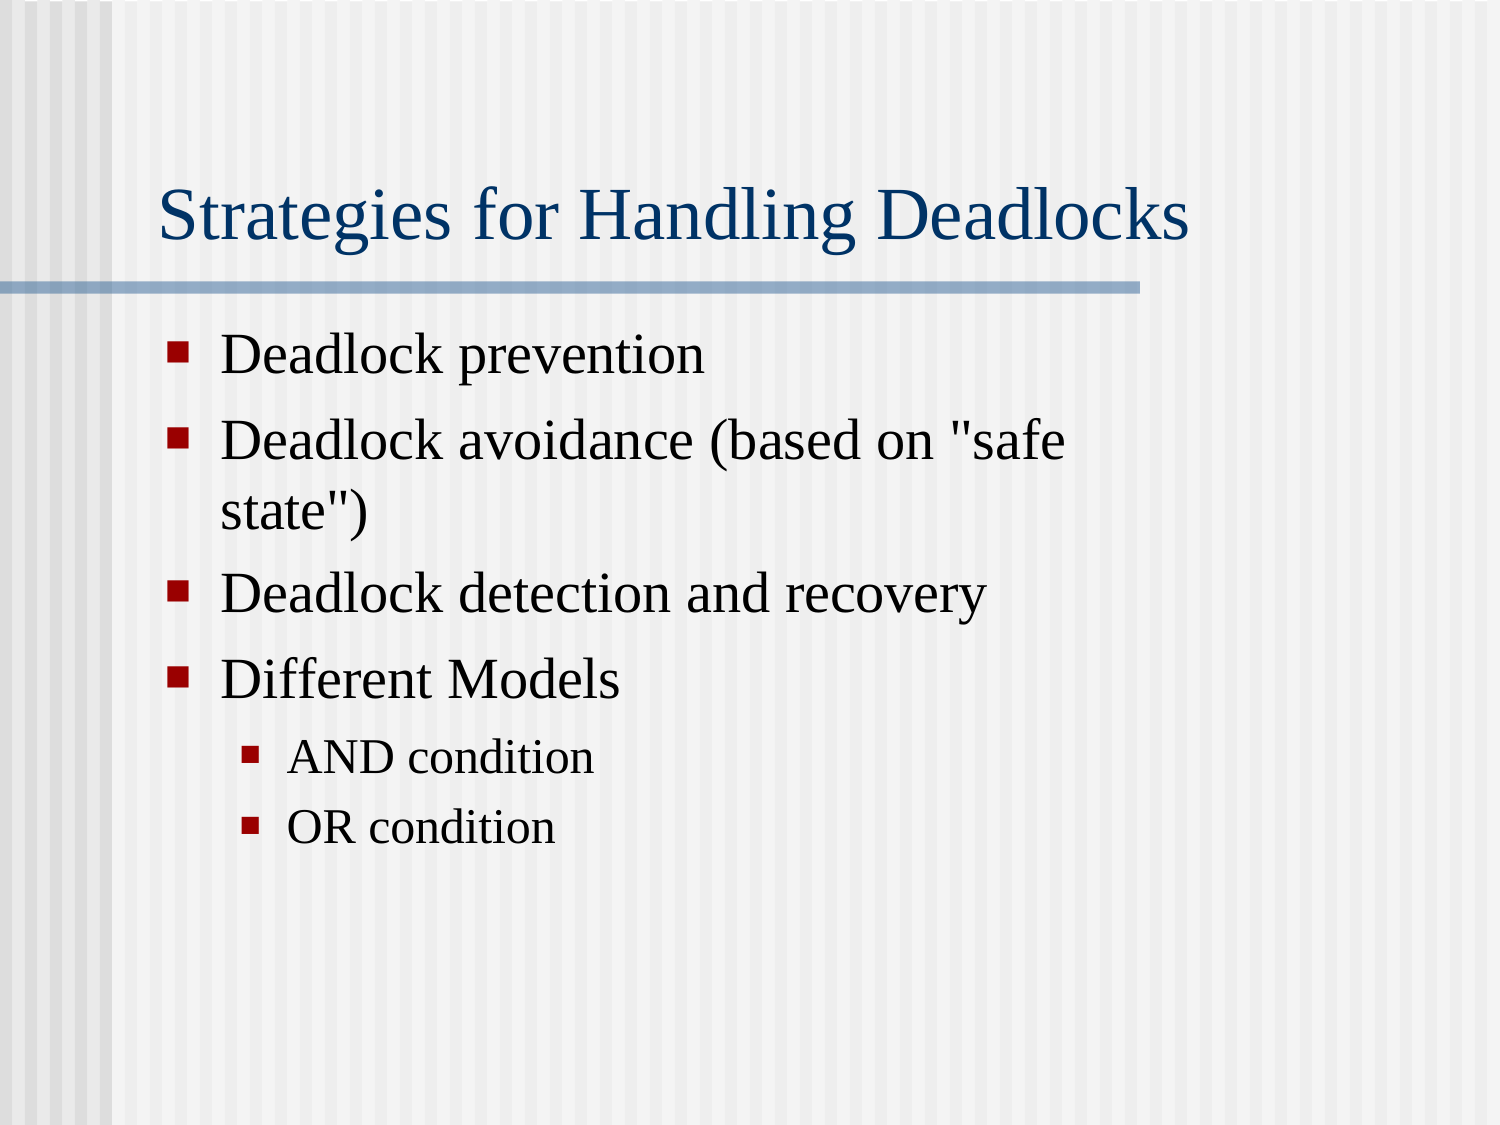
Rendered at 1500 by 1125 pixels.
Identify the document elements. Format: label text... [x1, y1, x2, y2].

text_box Deadlock prevention Deadlock avoidance (based on "safe state") Deadlock detection and recovery Different Models AND condition OR condition [162, 298, 1223, 854]
title Strategies for Handling Deadlocks [55, 72, 1445, 353]
